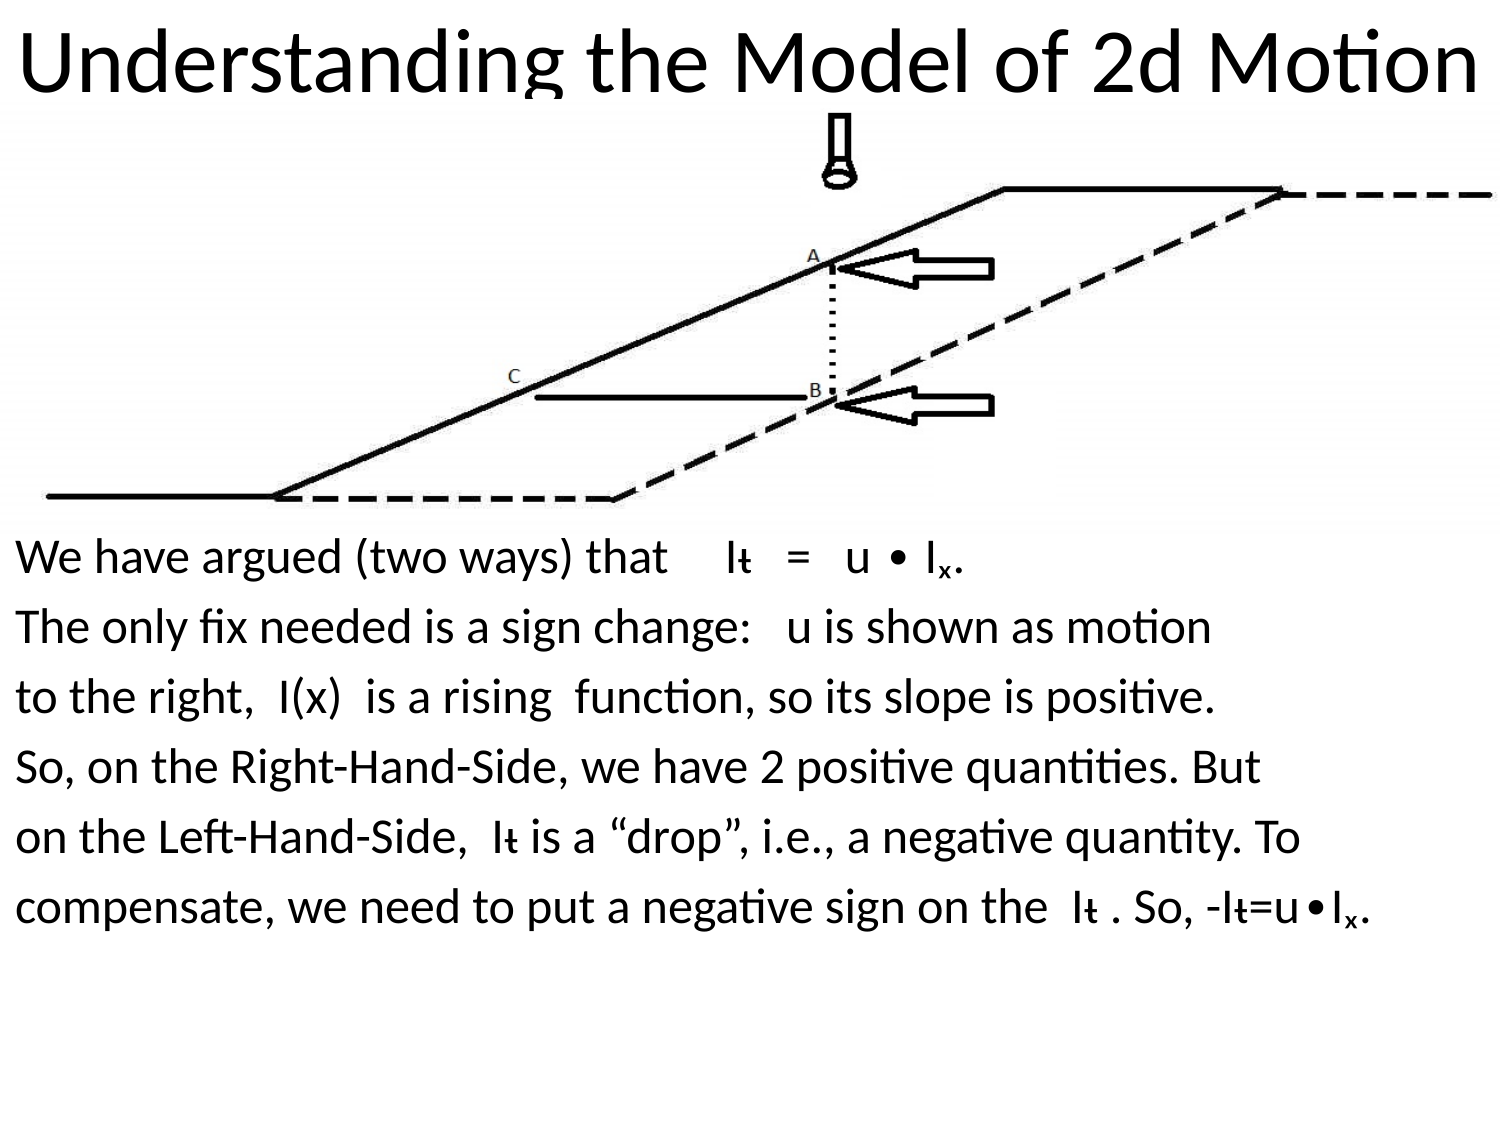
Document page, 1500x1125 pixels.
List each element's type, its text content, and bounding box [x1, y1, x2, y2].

list We have argued (two ways) that Iᵼ = u ∙ Iₓ. The only fix needed is a sign change: u is shown as motion to the right, I(x) is a rising function, so its slope is positive. So, on the Right-Hand-Side, we have 2 positive quantities. But on the Left-Hand-Side, Iᵼ is a “drop”, i.e., a negative quantity. To compensate, we need to put a negative sign on the Iᵼ . So, -Iᵼ=u∙Iₓ. [0, 545, 1500, 950]
picture [0, 99, 1500, 538]
list We have argued (two ways) that Iᵼ = u ∙ Iₓ. The only fix needed is a sign change: u is shown as motion to the right, I(x) is a rising function, so its slope is positive. So, on the Right-Hand-Side, we have 2 positive quantities. But on the Left-Hand-Side, Iᵼ is a “drop”, i.e., a negative quantity. To compensate, we need to put a negative sign on the Iᵼ . So, -Iᵼ=u∙Iₓ. [0, 87, 1500, 99]
title Understanding the Model of 2d Motion [0, 0, 1500, 87]
